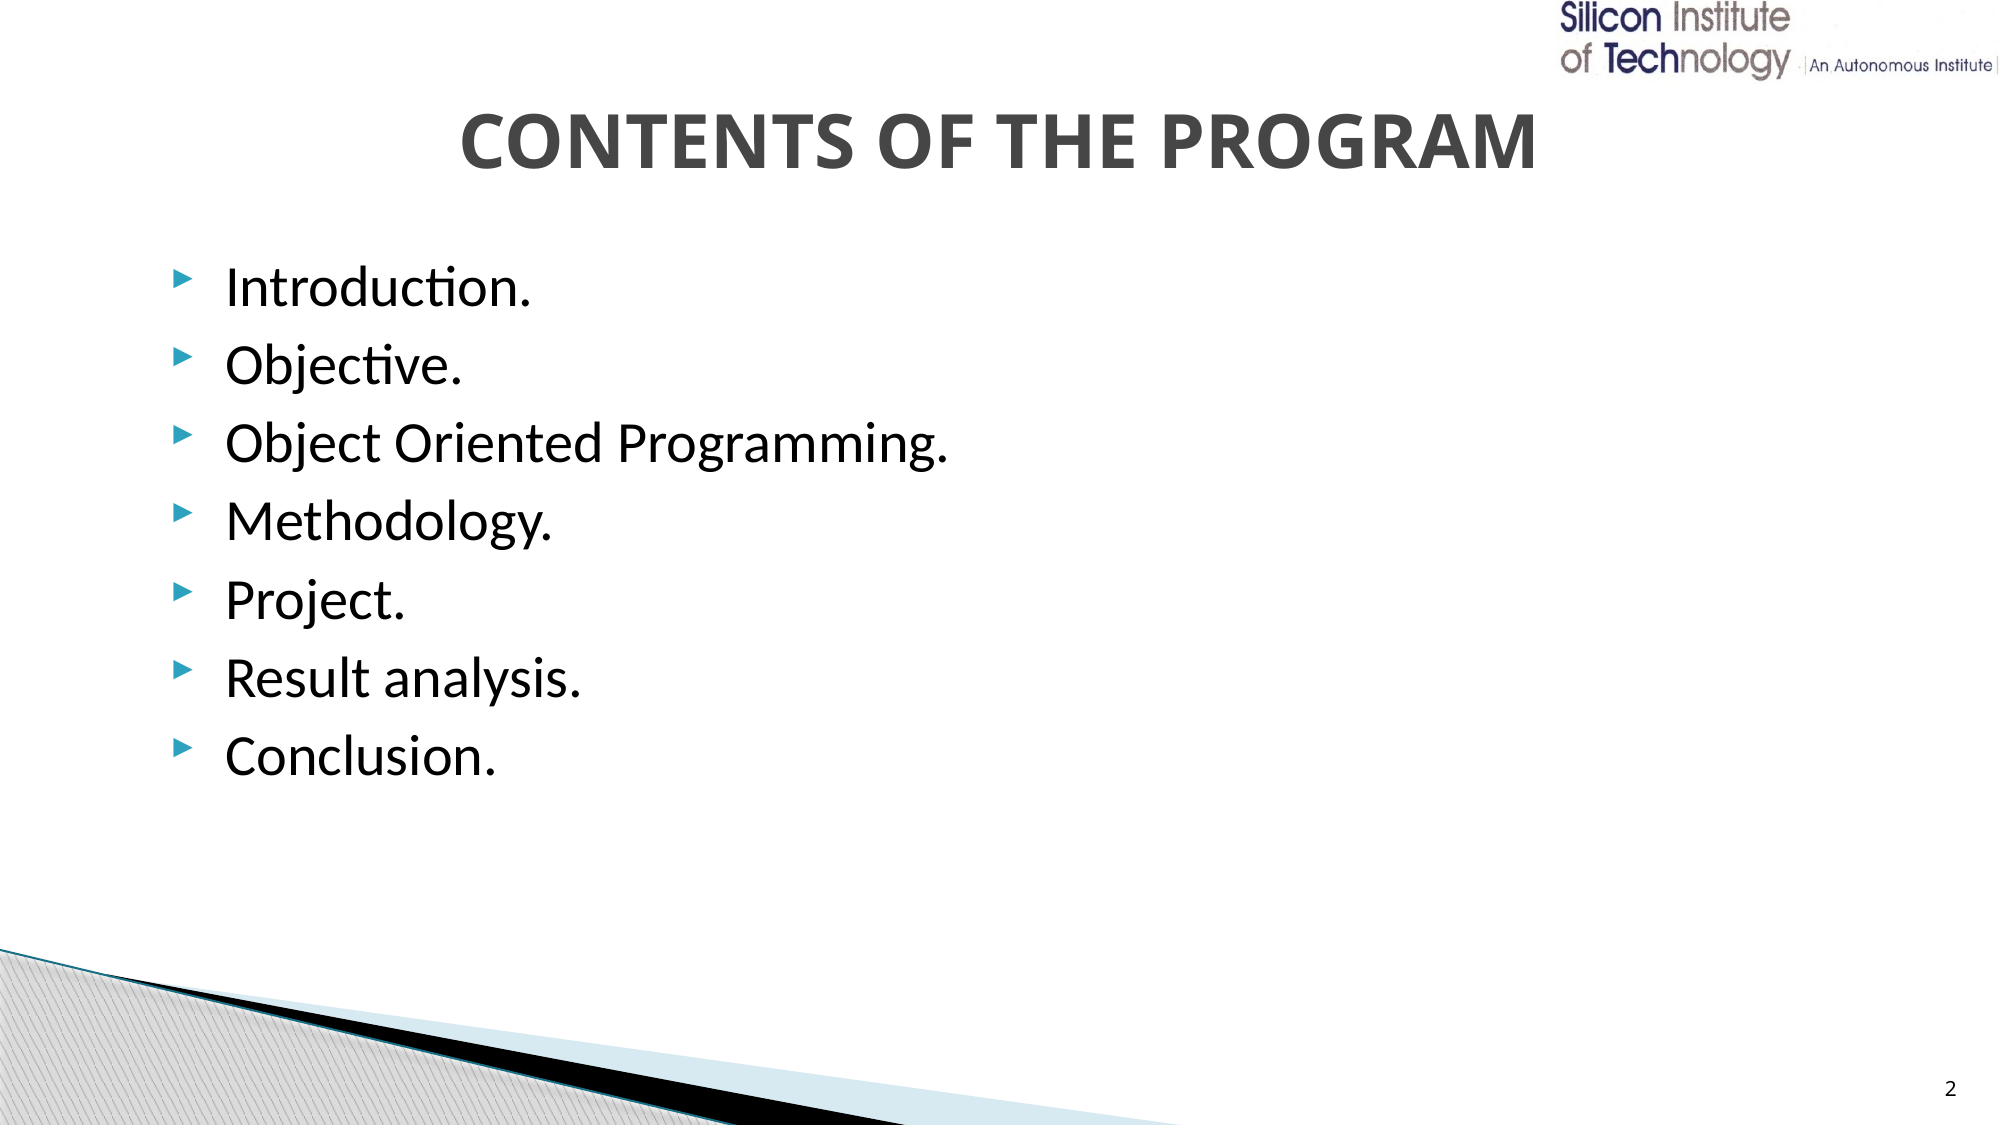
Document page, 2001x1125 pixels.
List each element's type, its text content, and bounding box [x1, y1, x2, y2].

slide_number 2 [1891, 1051, 1972, 1112]
picture [1555, 0, 2000, 84]
title CONTENTS OF THE PROGRAM [99, 45, 1900, 233]
list Introduction. Objective. Object Oriented Programming. Methodology. Project. Result analysis. Conclusion. [137, 233, 1819, 1060]
